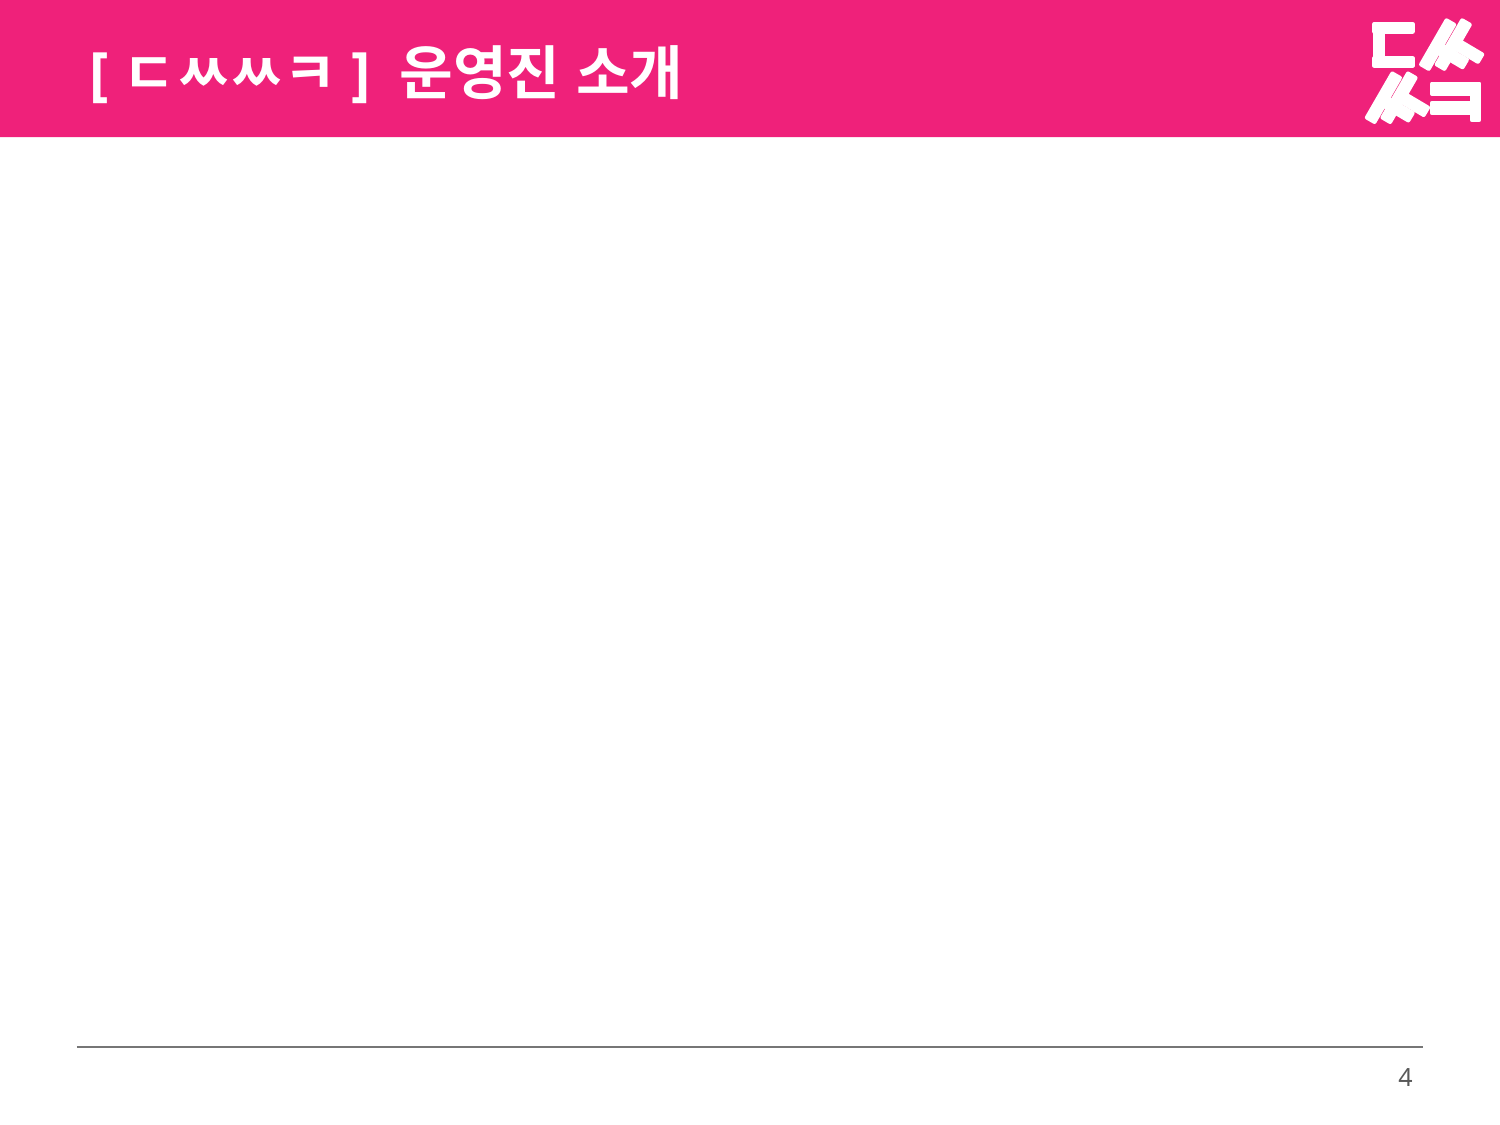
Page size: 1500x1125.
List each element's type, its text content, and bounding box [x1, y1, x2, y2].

title [ㄷㅆㅆㅋ] 운영진 소개 [75, 19, 1425, 124]
